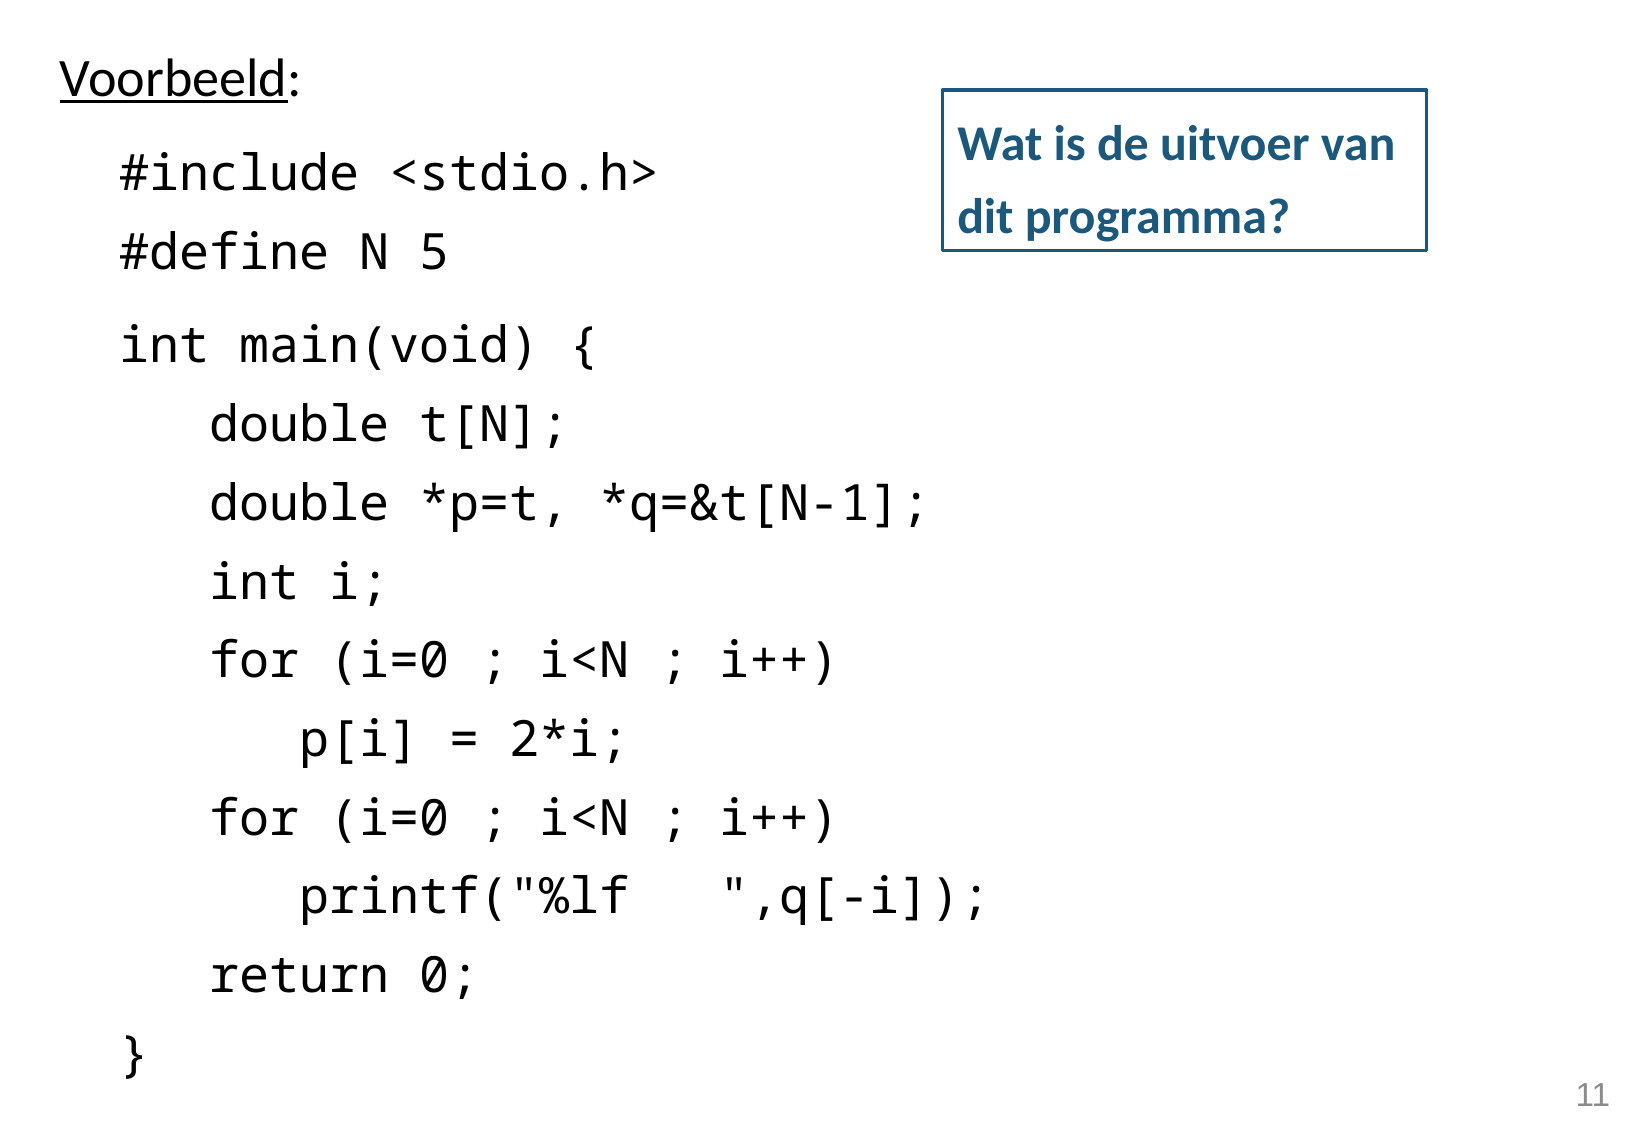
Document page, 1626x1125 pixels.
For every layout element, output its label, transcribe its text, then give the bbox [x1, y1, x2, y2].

list Voorbeeld: #include <stdio.h> #define N 5 int main(void) { double t[N]; double *p=t, *q=&t[N-1]; int i; for (i=0 ; i<N ; i++) p[i] = 2*i; for (i=0 ; i<N ; i++) printf("%lf ",q[-i]); return 0; } [44, 26, 1486, 925]
text_box Wat is de uitvoer van dit programma? [942, 89, 1427, 251]
slide_number 11 [1245, 1063, 1625, 1124]
